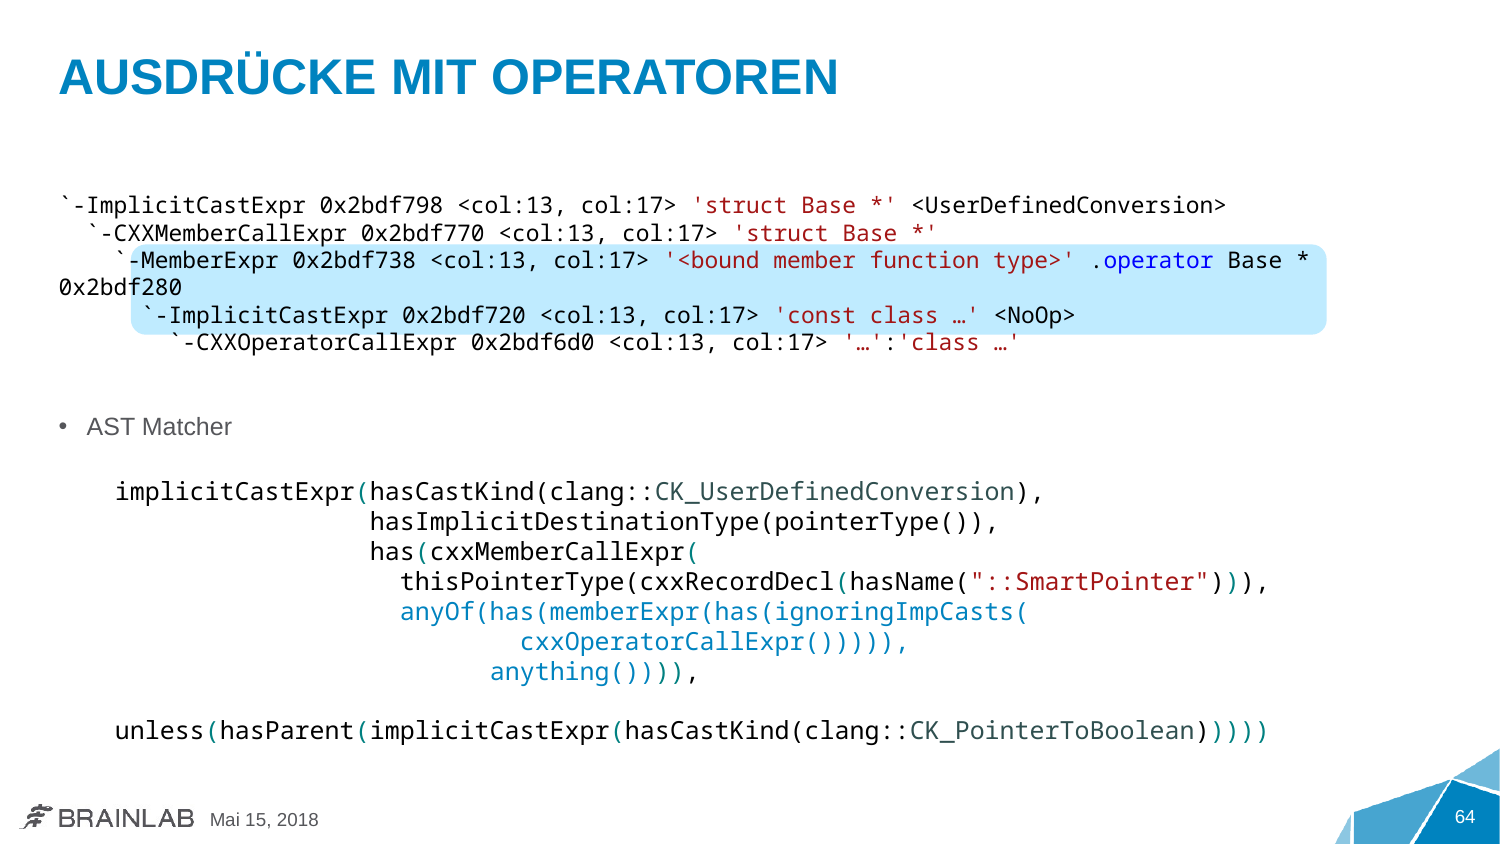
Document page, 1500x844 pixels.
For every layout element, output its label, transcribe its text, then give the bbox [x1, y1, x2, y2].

list `-ImplicitCastExpr 0x2bdf798 <col:13, col:17> 'struct Base *' <UserDefinedConversion> `-CXXMemberCallExpr 0x2bdf770 <col:13, col:17> 'struct Base *' `-MemberExpr 0x2bdf738 <col:13, col:17> '<bound member function type>' .operator Base * 0x2bdf280 `-ImplicitCastExpr 0x2bdf720 <col:13, col:17> 'const class …' <NoOp> `-CXXOperatorCallExpr 0x2bdf6d0 <col:13, col:17> '…':'class …' AST Matcher implicitCastExpr(hasCastKind(clang::CK_UserDefinedConversion), hasImplicitDestinationType(pointerType()), has(cxxMemberCallExpr( thisPointerType(cxxRecordDecl(hasName("::SmartPointer"))), anyOf(has(memberExpr(has(ignoringImpCasts( cxxOperatorCallExpr())))), anything()))), unless(hasParent(implicitCastExpr(hasCastKind(clang::CK_PointerToBoolean))))) [43, 183, 1450, 713]
title Ausdrücke mit Operatoren [43, 39, 1450, 114]
picture [0, 0, 1500, 844]
